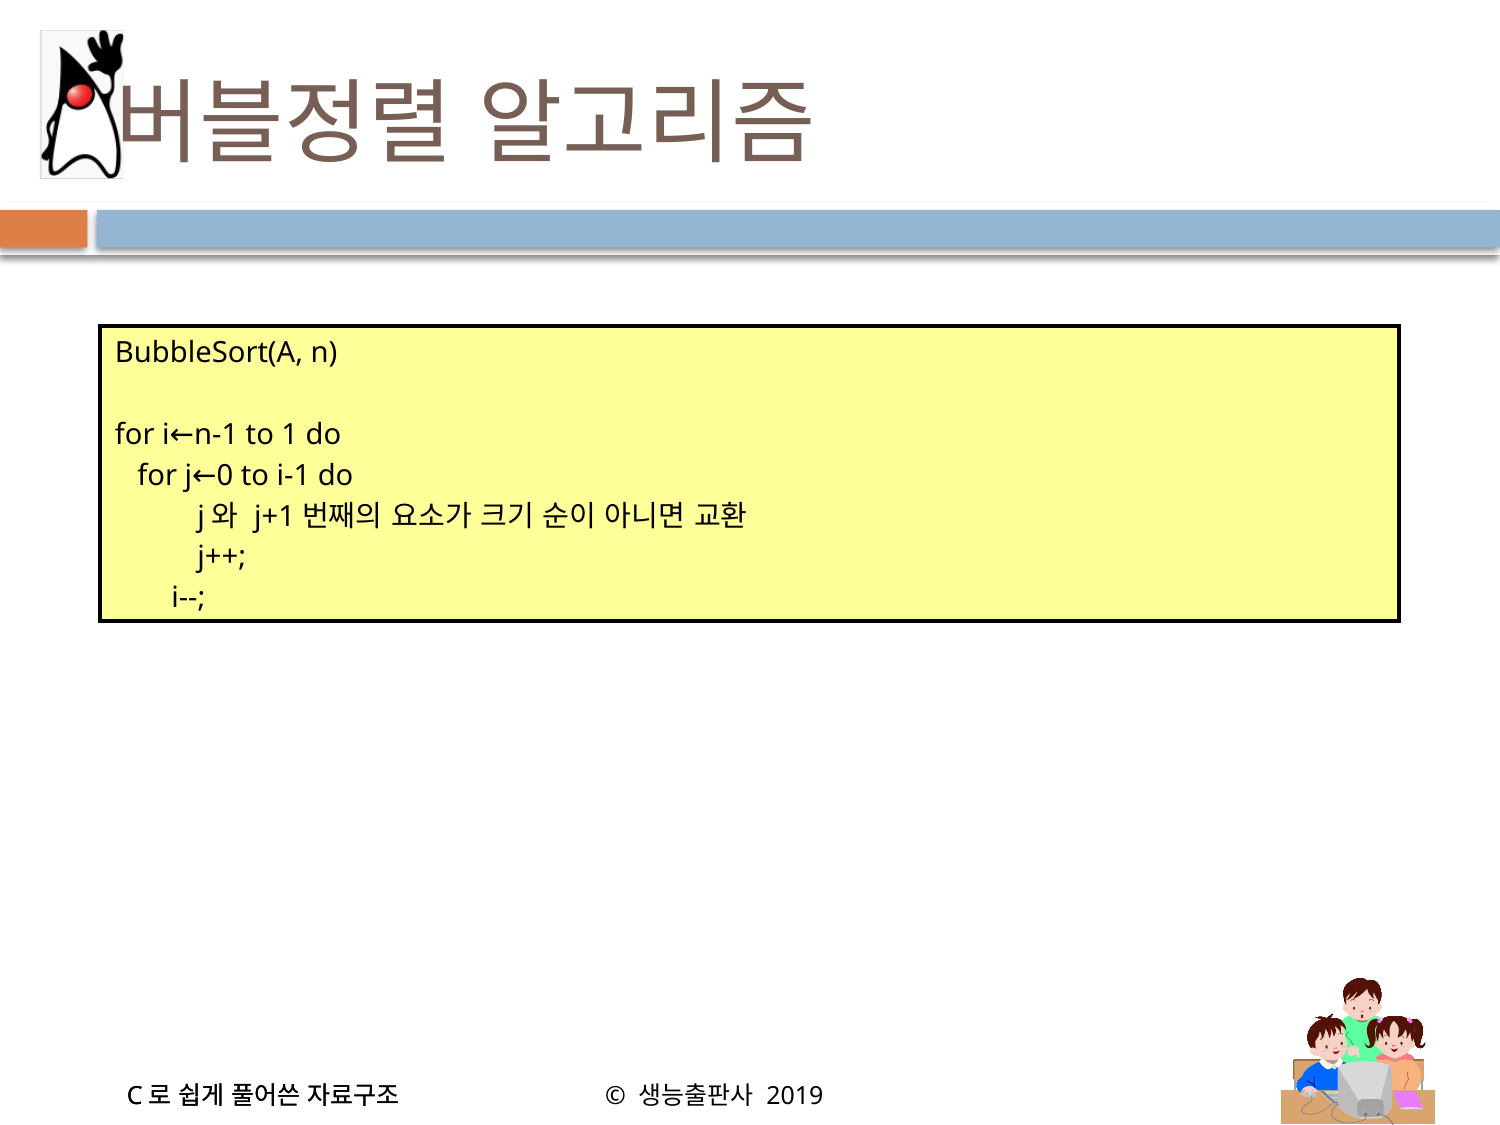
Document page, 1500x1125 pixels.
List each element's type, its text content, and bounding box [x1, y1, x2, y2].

title 버블정렬 알고리즘 [100, 37, 1438, 200]
text_box BubbleSort(A, n) for i←n-1 to 1 do for j←0 to i-1 do j와 j+1번째의 요소가 크기 순이 아니면 교환 j++; i--; [100, 326, 1400, 621]
picture [39, 30, 124, 179]
